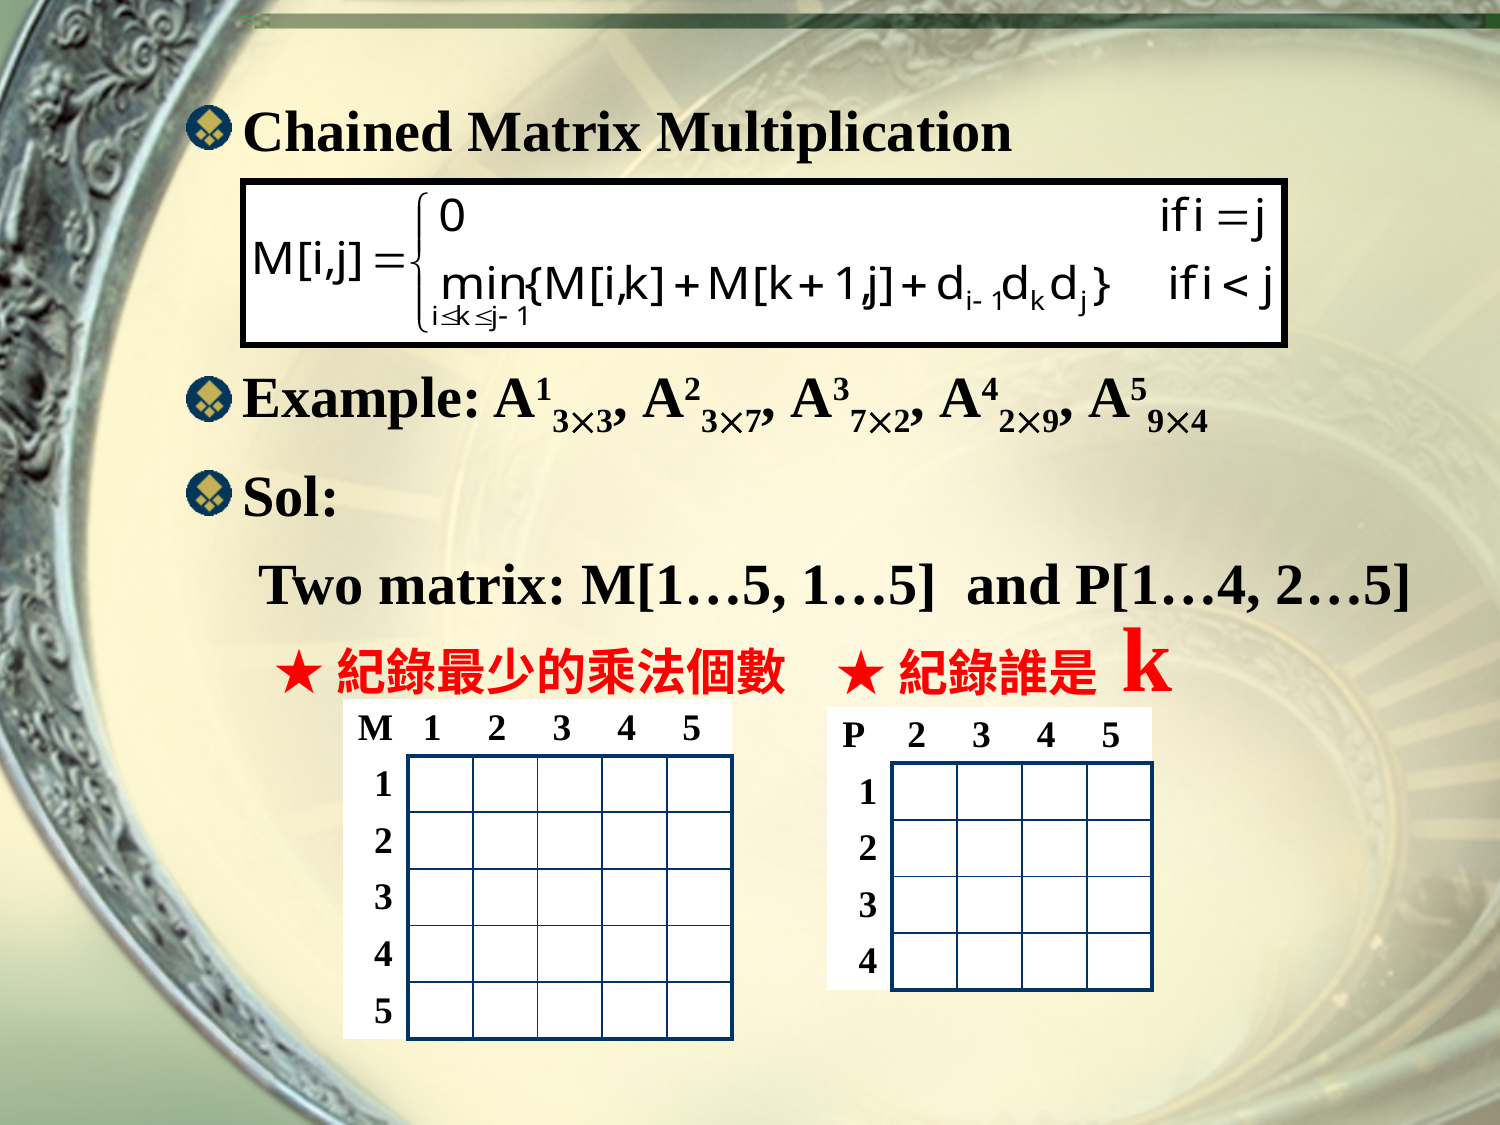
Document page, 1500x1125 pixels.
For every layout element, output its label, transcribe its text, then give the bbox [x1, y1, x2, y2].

table_header 4 [1022, 718, 1087, 761]
table_cell [894, 765, 956, 819]
picture [0, 0, 1500, 1125]
table_cell [474, 870, 537, 925]
table_cell [410, 758, 472, 811]
table_cell [410, 926, 472, 981]
table_cell [958, 821, 1021, 876]
table_cell [668, 758, 730, 811]
table_cell [410, 813, 472, 868]
table_cell [668, 926, 730, 981]
table_cell [668, 983, 730, 1037]
table_header 1 [408, 708, 473, 754]
table_header 3 [957, 718, 1022, 761]
text_box ★紀錄誰是 k [821, 592, 1188, 718]
table_cell [668, 870, 730, 925]
table_cell [538, 926, 601, 981]
table_cell [603, 813, 666, 868]
table_cell [603, 870, 666, 925]
table_cell [474, 983, 537, 1037]
table_cell [1088, 765, 1150, 819]
table_header 2 [892, 718, 957, 761]
table_cell [603, 758, 666, 811]
table_header 4 [602, 708, 667, 754]
table_cell 1 [827, 763, 890, 820]
table_cell [894, 821, 956, 876]
table_cell [410, 983, 472, 1037]
text_box ★紀錄最少的乘法個數 [259, 633, 802, 708]
table_header 5 [667, 708, 732, 754]
table_cell [894, 934, 956, 988]
table_cell [474, 758, 537, 811]
table_cell 4 [827, 933, 890, 990]
table_cell [474, 813, 537, 868]
table_cell [538, 870, 601, 925]
table_cell [1023, 934, 1086, 988]
table_cell [1023, 877, 1086, 932]
table_cell [1023, 821, 1086, 876]
table_header 3 [538, 708, 602, 754]
table_cell 2 [827, 820, 890, 876]
table_cell [1023, 765, 1086, 819]
table_cell 1 [343, 756, 406, 812]
table_cell [958, 765, 1021, 819]
table_cell [474, 926, 537, 981]
table_cell [1088, 821, 1150, 876]
table_cell 4 [343, 926, 406, 982]
table_cell [668, 813, 730, 868]
table_cell [538, 983, 601, 1037]
table_cell [1088, 877, 1150, 932]
table_cell 3 [343, 869, 406, 926]
table_cell [894, 877, 956, 932]
table_cell [538, 813, 601, 868]
table_cell 3 [827, 876, 890, 933]
table_cell 2 [343, 812, 406, 869]
table_cell [410, 870, 472, 925]
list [245, 184, 1282, 343]
table_header 5 [1087, 718, 1152, 761]
list Chained Matrix Multiplication Example: A133, A237, A372, A429, A594 Sol: Two matrix: M[1…5, 1…5] and P[1…4, 2…5] [171, 78, 1435, 766]
table_cell [1088, 934, 1150, 988]
table_header M [343, 708, 408, 756]
table_header 2 [473, 708, 538, 754]
table_cell [603, 926, 666, 981]
table_cell [538, 758, 601, 811]
table_cell [603, 983, 666, 1037]
table_header P [827, 718, 892, 763]
table_cell [958, 934, 1021, 988]
table_cell 5 [343, 982, 406, 1039]
table_cell [958, 877, 1021, 932]
